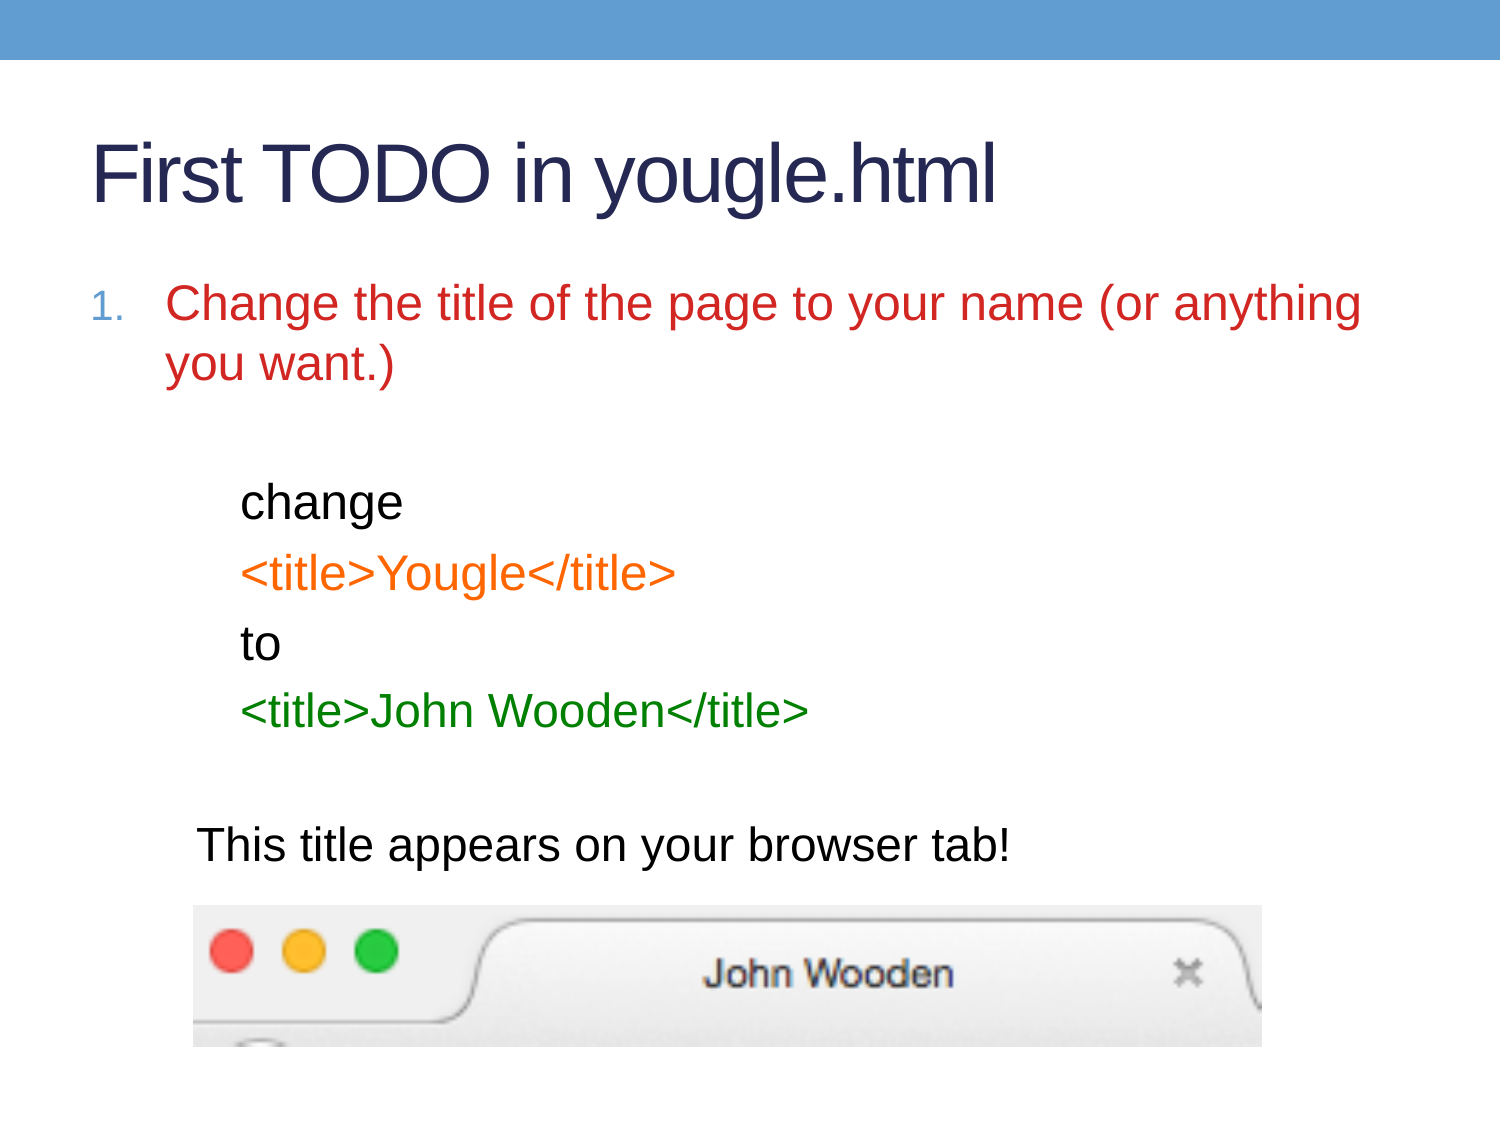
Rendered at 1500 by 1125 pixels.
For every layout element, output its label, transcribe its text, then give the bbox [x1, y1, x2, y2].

picture [192, 905, 1262, 1048]
title First TODO in yougle.html [75, 87, 1425, 250]
list Change the title of the page to your name (or anything you want.) change <title>Yougle</title> to <title>John Wooden</title> This title appears on your browser tab! [75, 262, 1425, 1063]
